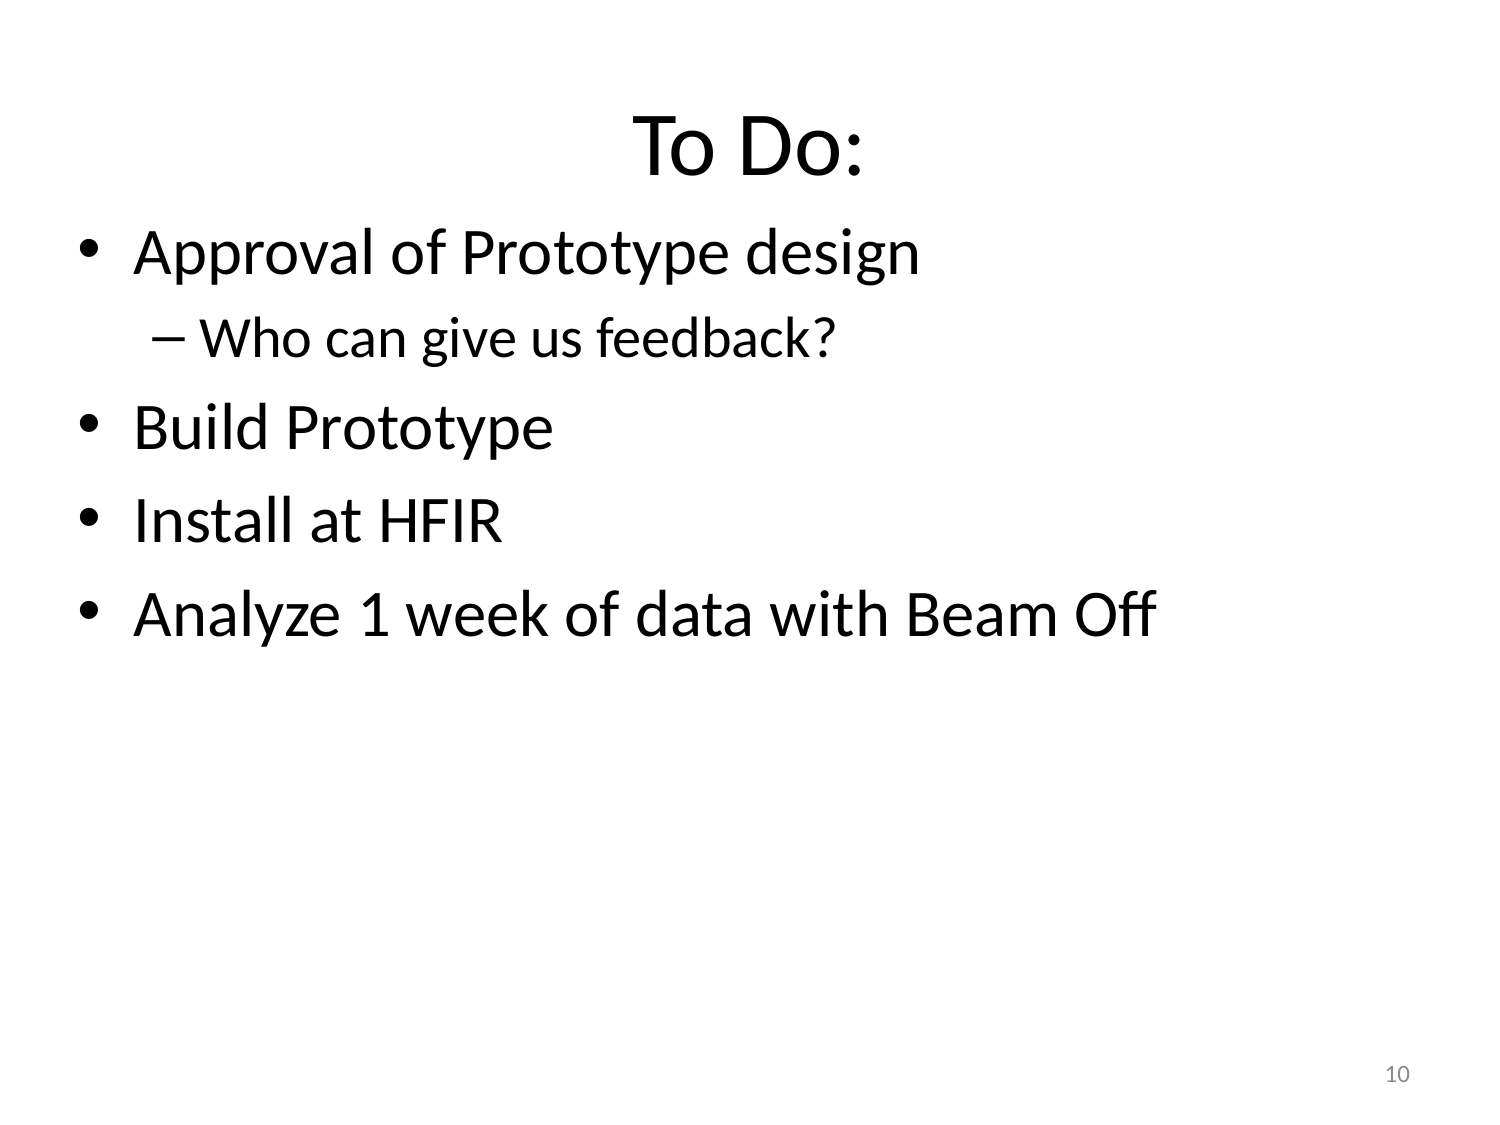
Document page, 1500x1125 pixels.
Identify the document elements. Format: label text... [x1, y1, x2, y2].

title To Do: [75, 45, 1425, 200]
list Approval of Prototype design Who can give us feedback? Build Prototype Install at HFIR Analyze 1 week of data with Beam Off [62, 200, 1475, 943]
slide_number 10 [1074, 1042, 1425, 1103]
